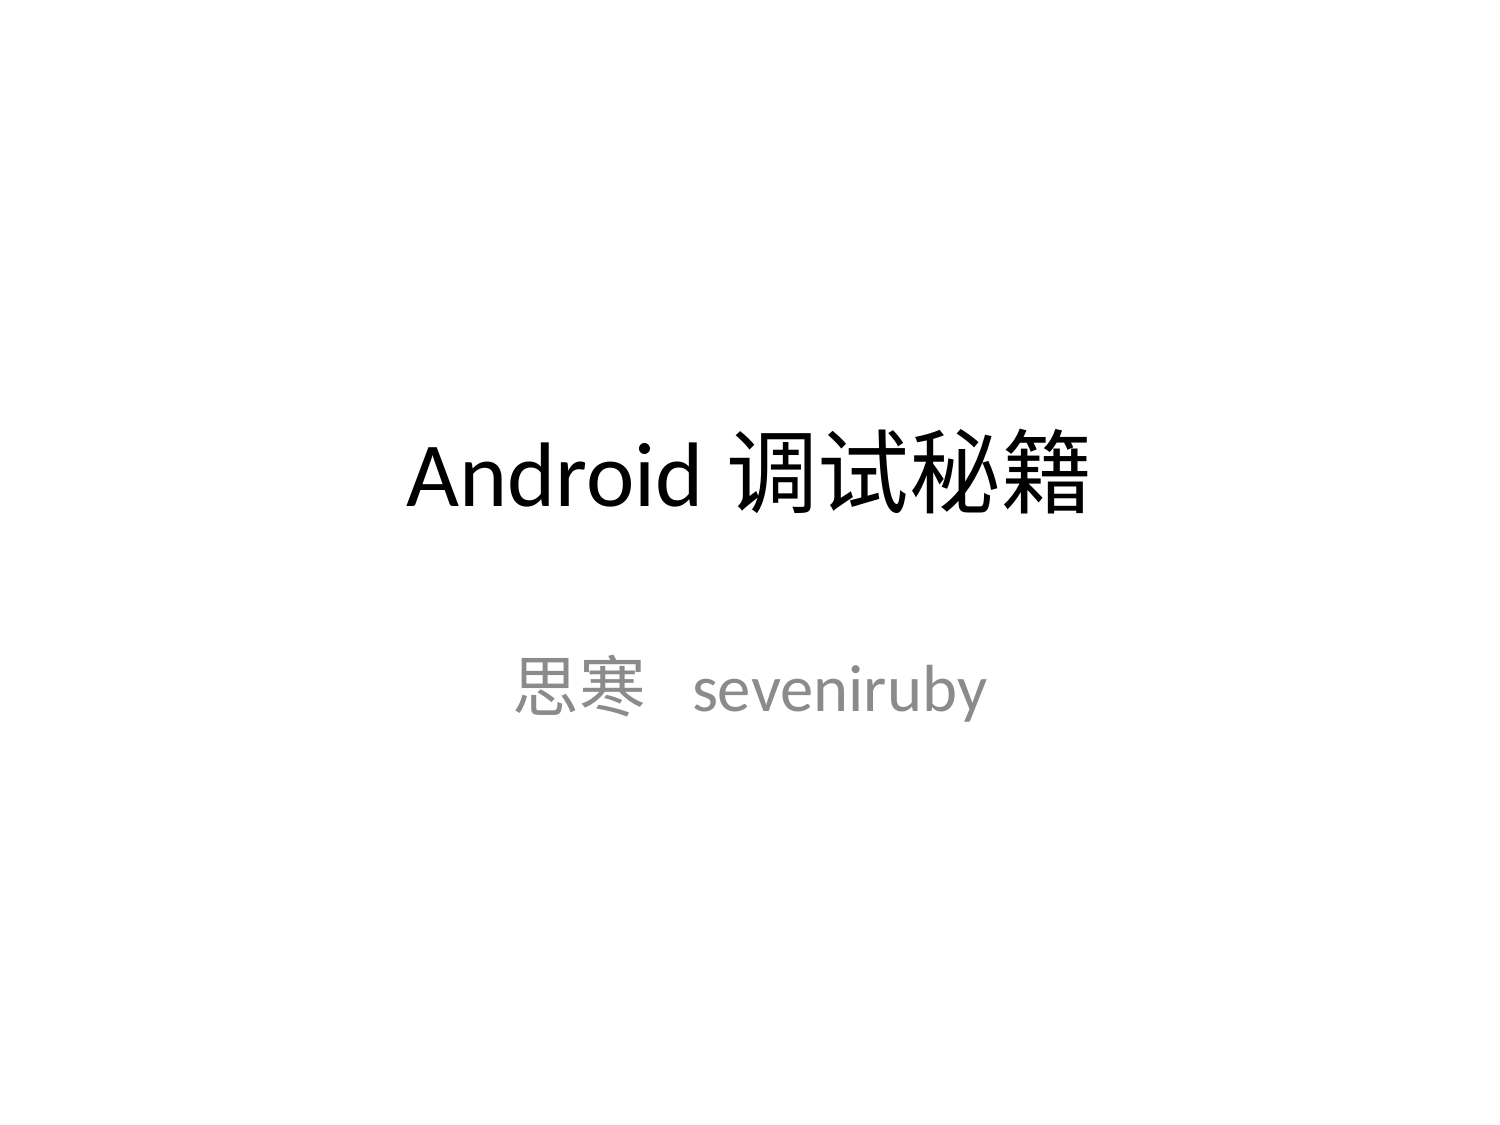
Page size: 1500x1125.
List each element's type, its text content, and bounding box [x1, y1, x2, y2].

subtitle 思寒 seveniruby [225, 637, 1275, 925]
title Android调试秘籍 [112, 349, 1388, 591]
